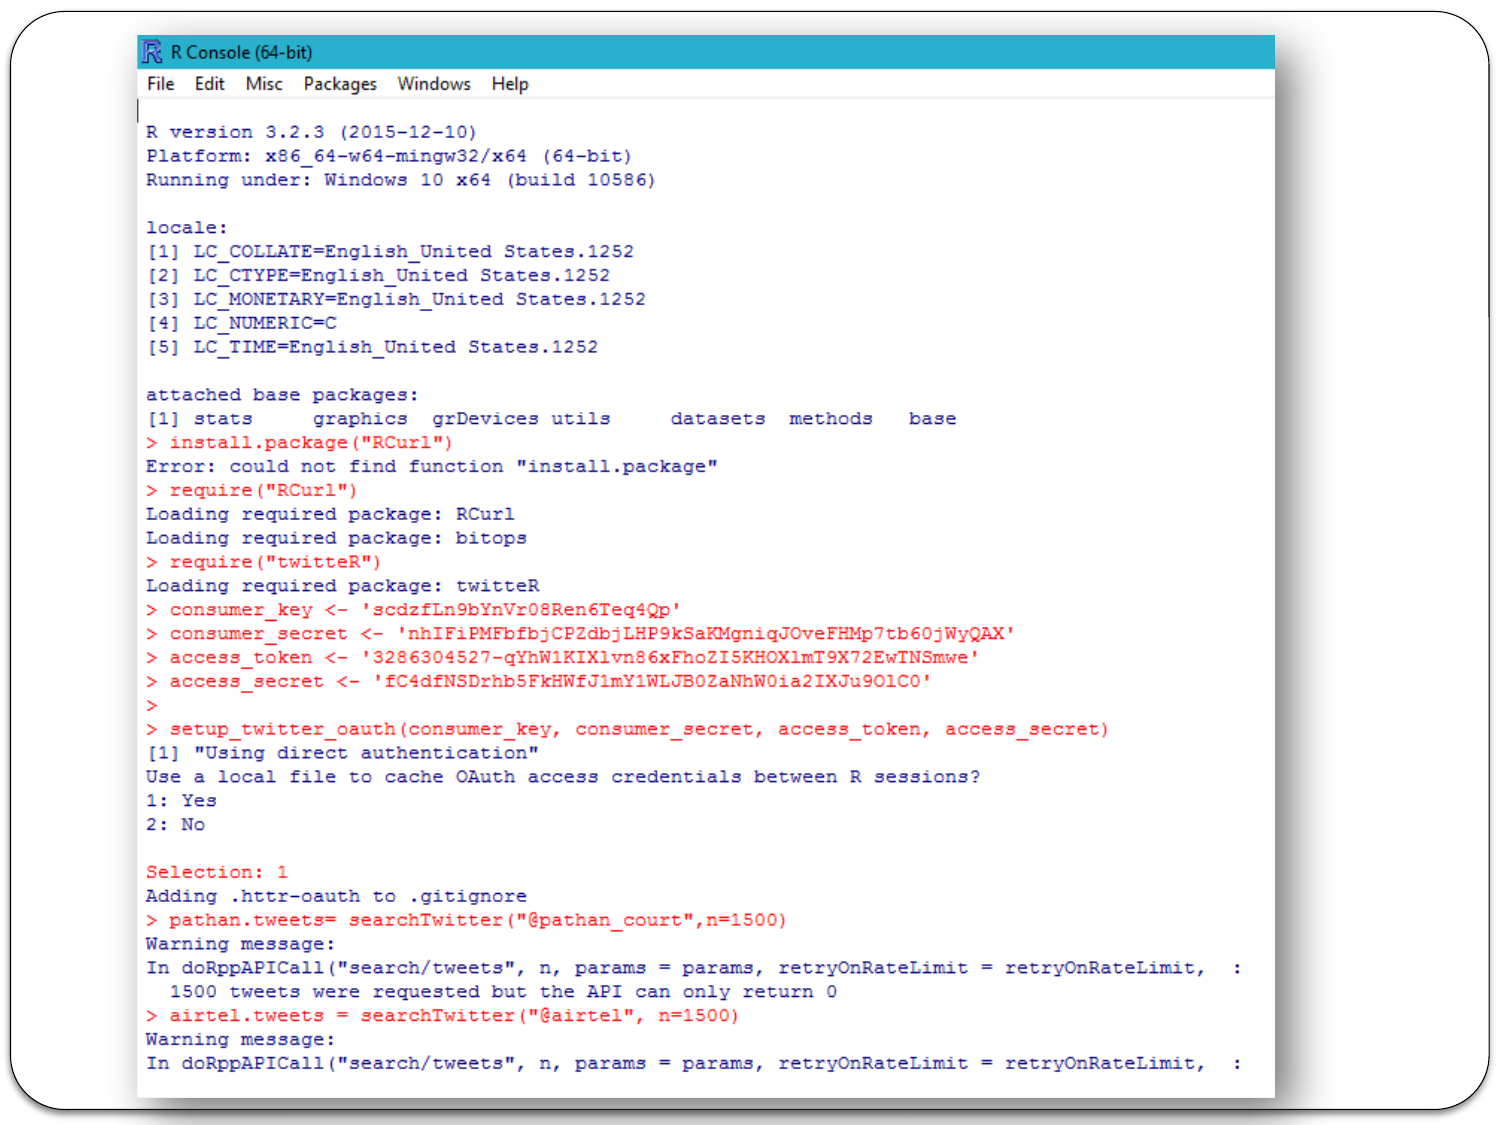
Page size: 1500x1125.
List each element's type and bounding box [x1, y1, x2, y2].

picture [137, 35, 1276, 1098]
